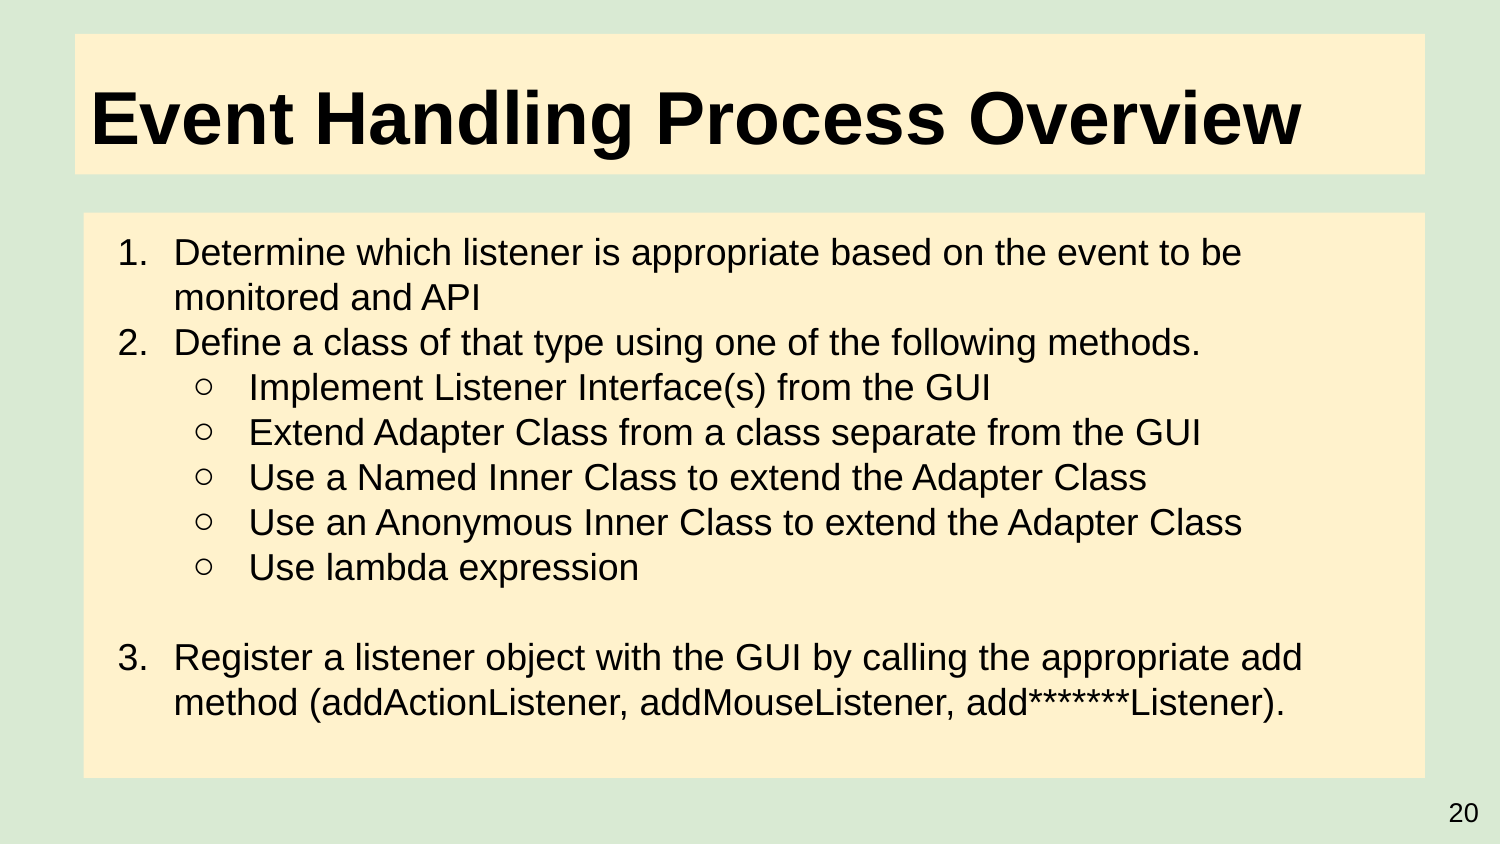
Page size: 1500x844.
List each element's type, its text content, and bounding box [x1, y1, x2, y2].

text_box Determine which listener is appropriate based on the event to be monitored and API Define a class of that type using one of the following methods. Implement Listener Interface(s) from the GUI Extend Adapter Class from a class separate from the GUI Use a Named Inner Class to extend the Adapter Class Use an Anonymous Inner Class to extend the Adapter Class Use lambda expression Register a listener object with the GUI by calling the appropriate add method (addActionListener, addMouseListener, add*******Listener). [83, 212, 1425, 778]
slide_number ‹#› [1403, 779, 1494, 844]
title Event Handling Process Overview [75, 33, 1425, 175]
